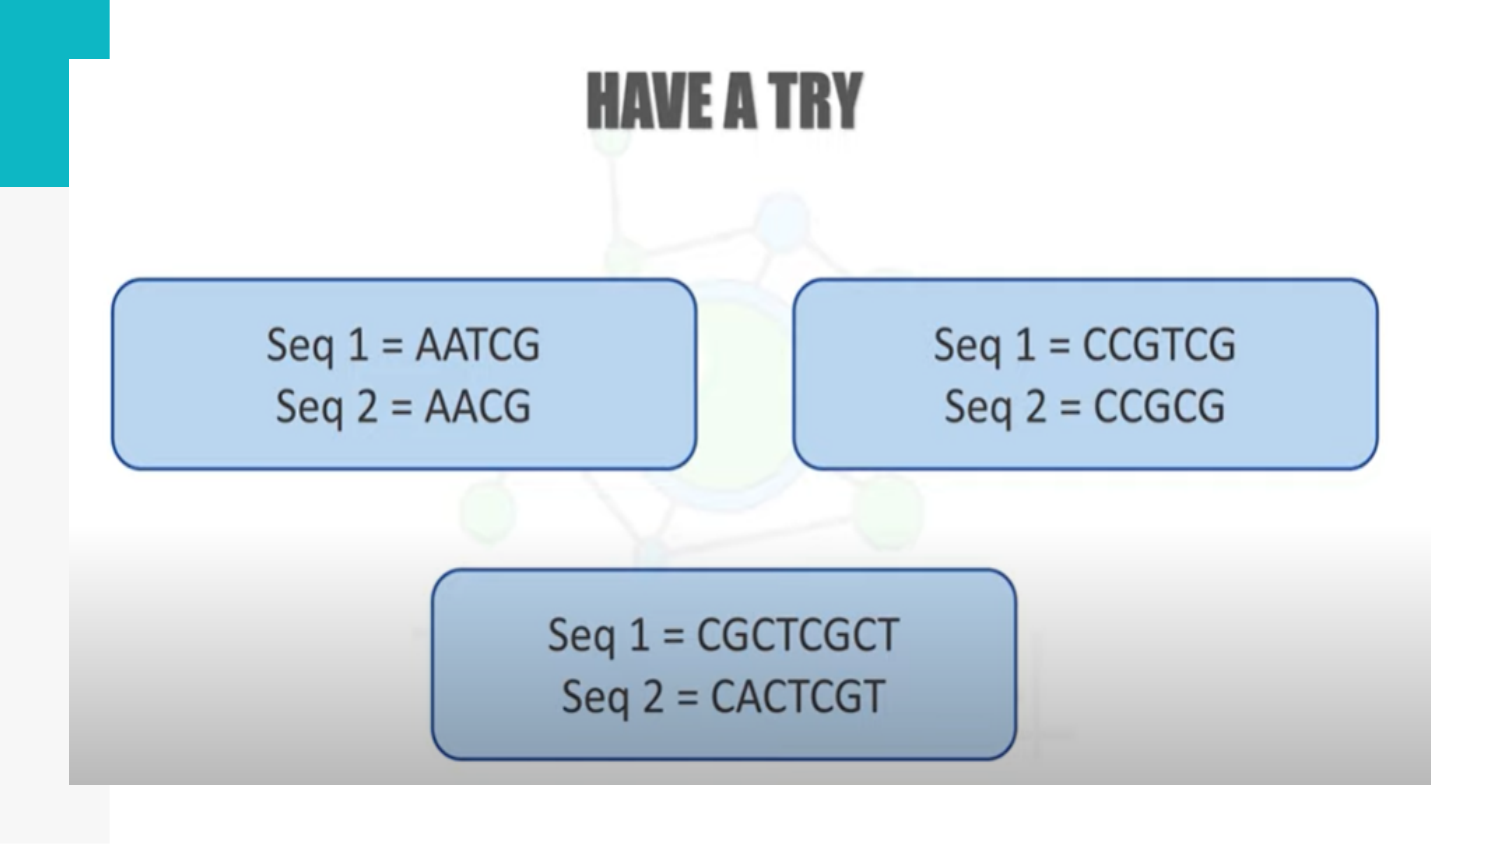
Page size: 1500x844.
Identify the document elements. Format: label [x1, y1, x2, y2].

picture [68, 58, 1431, 785]
